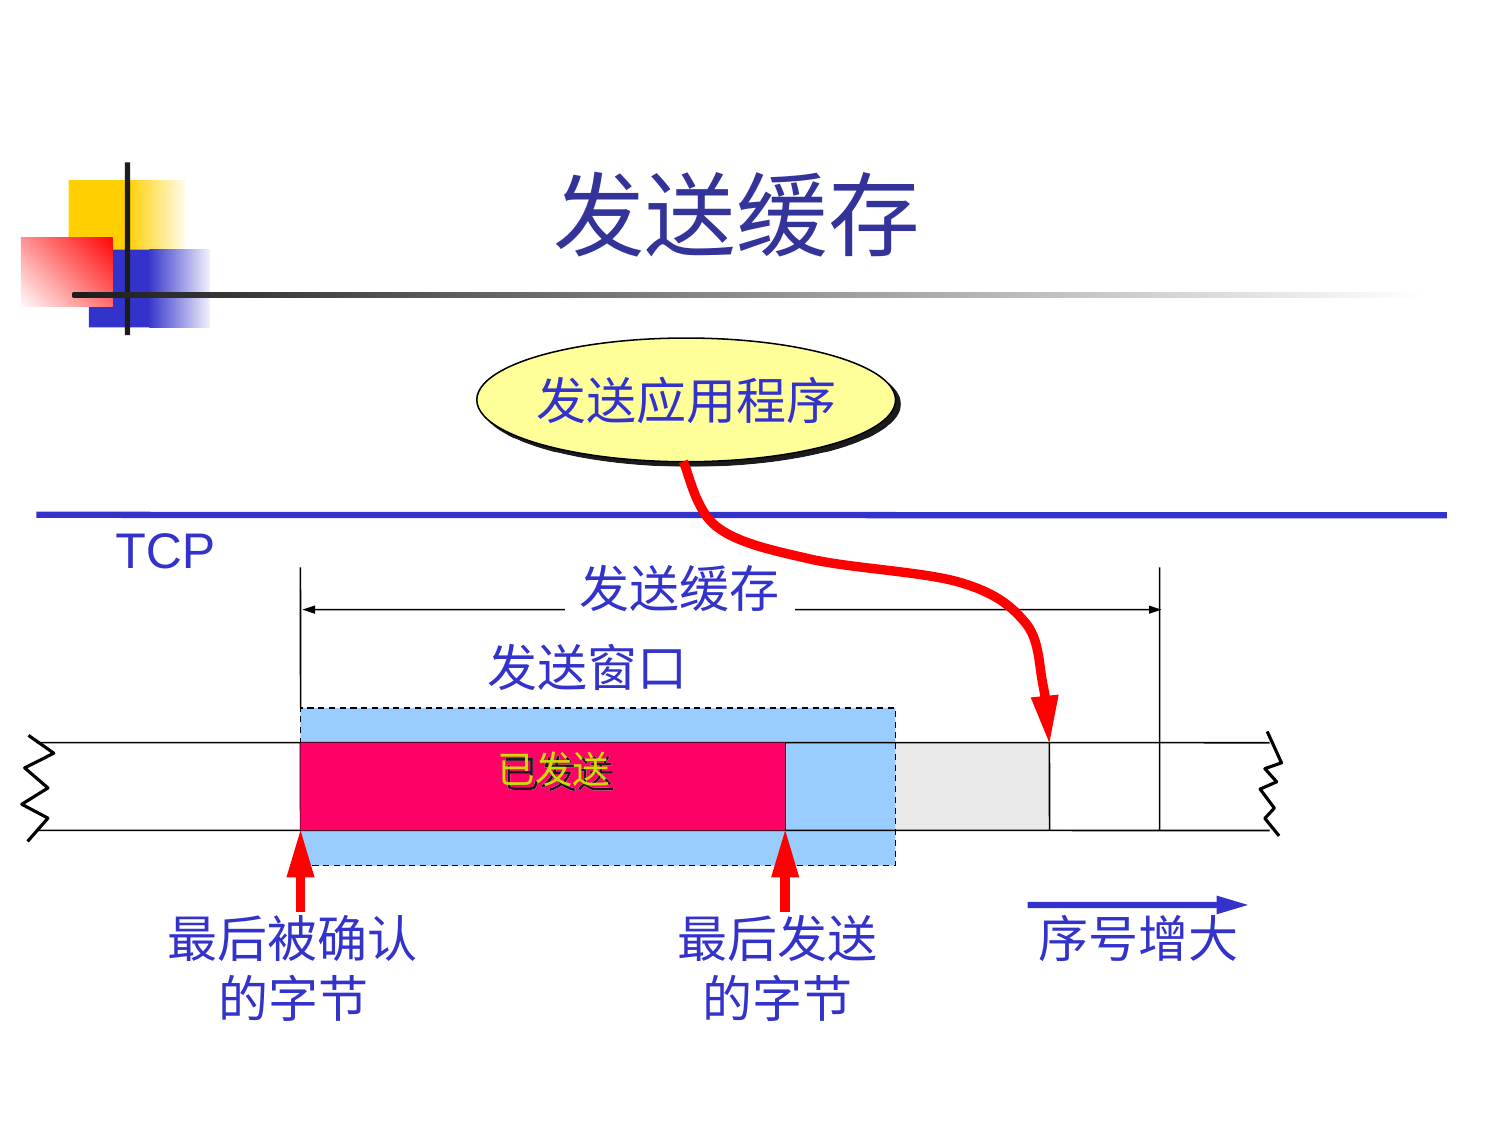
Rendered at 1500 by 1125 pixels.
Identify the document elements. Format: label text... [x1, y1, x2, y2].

text_box [300, 707, 896, 742]
text_box 序号增大 [1023, 899, 1254, 975]
title 发送缓存 [188, 35, 1306, 275]
text_box 发送应用程序 [476, 338, 896, 462]
text_box 已发送 [483, 738, 626, 799]
text_box [21, 735, 54, 842]
text_box TCP [100, 510, 231, 586]
text_box 发送缓存 [565, 550, 795, 625]
text_box 最后被确认 的字节 [153, 899, 433, 1035]
text_box [1014, 605, 1159, 614]
text_box [896, 743, 1049, 830]
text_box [300, 830, 786, 913]
text_box [1260, 731, 1282, 836]
text_box 最后发送 的字节 [662, 899, 893, 1035]
text_box [788, 831, 896, 866]
text_box [302, 605, 565, 614]
text_box [300, 742, 786, 830]
text_box [683, 461, 1054, 743]
text_box [786, 743, 896, 830]
text_box 发送窗口 [472, 629, 703, 704]
